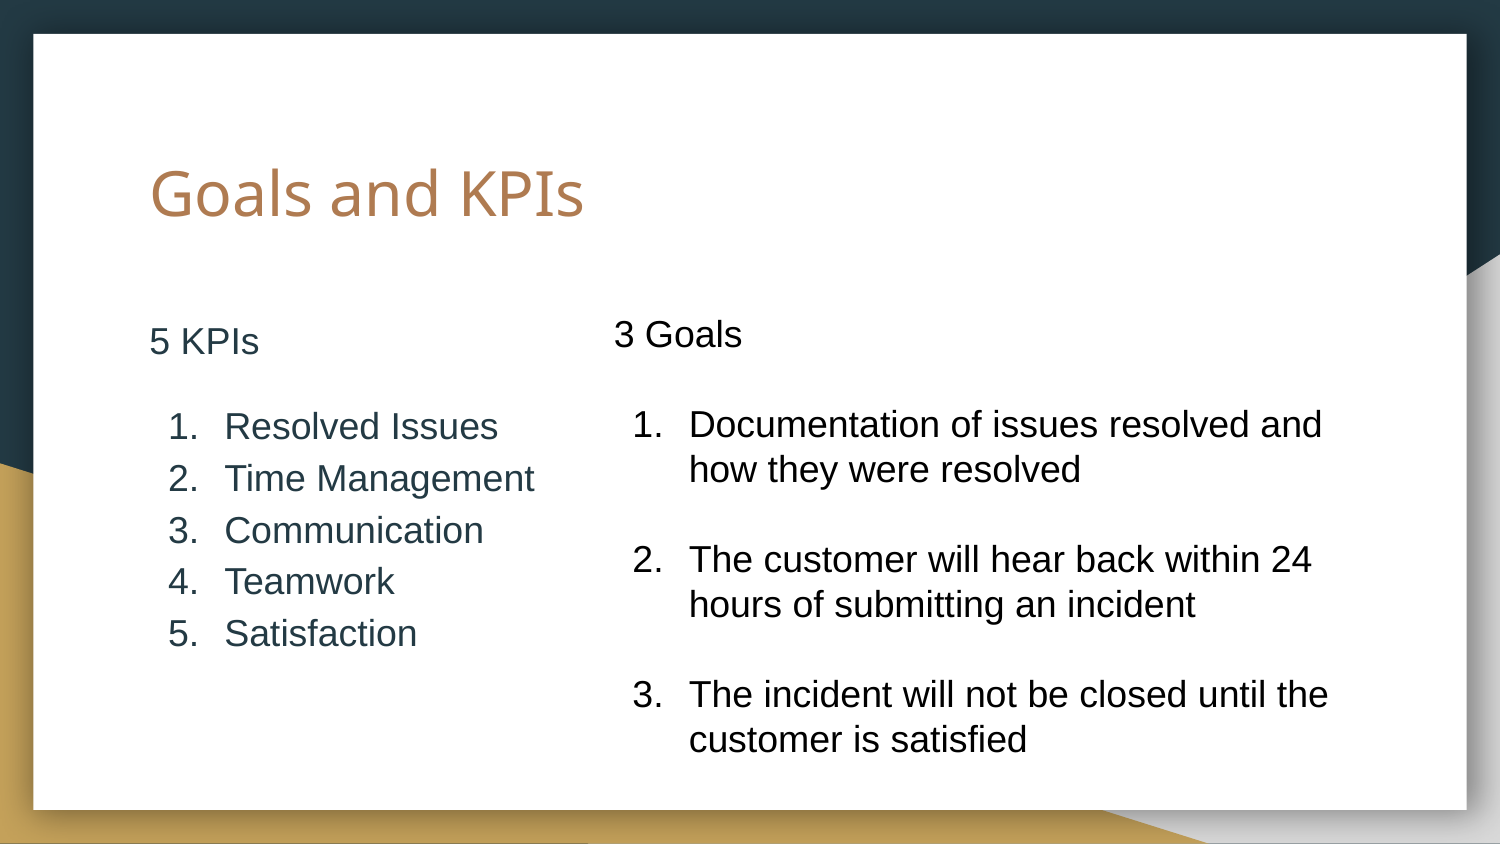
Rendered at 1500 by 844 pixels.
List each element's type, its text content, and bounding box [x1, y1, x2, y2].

list 5 KPIs Resolved Issues Time Management Communication Teamwork Satisfaction [134, 295, 565, 697]
text_box 3 Goals Documentation of issues resolved and how they were resolved The customer will hear back within 24 hours of submitting an incident The incident will not be closed until the customer is satisfied [598, 295, 1366, 562]
title Goals and KPIs [134, 138, 1366, 296]
